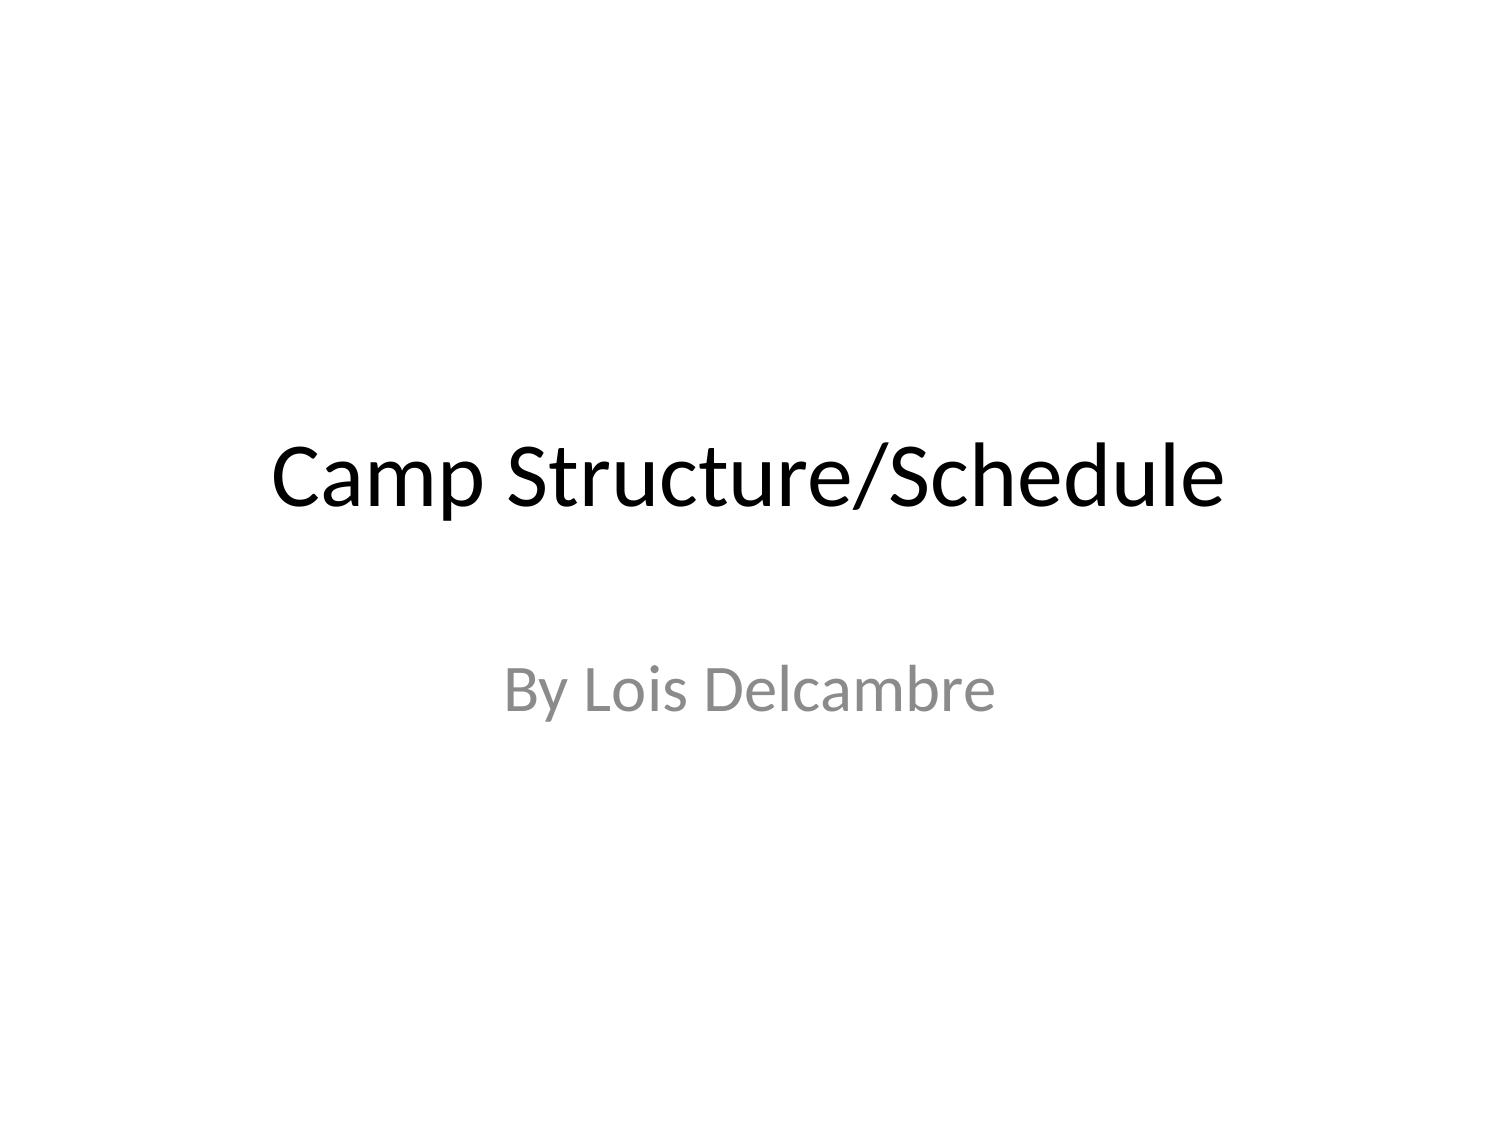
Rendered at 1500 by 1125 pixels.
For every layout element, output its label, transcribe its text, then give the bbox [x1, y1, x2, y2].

subtitle By Lois Delcambre [225, 637, 1275, 925]
title Camp Structure/Schedule [112, 349, 1388, 591]
